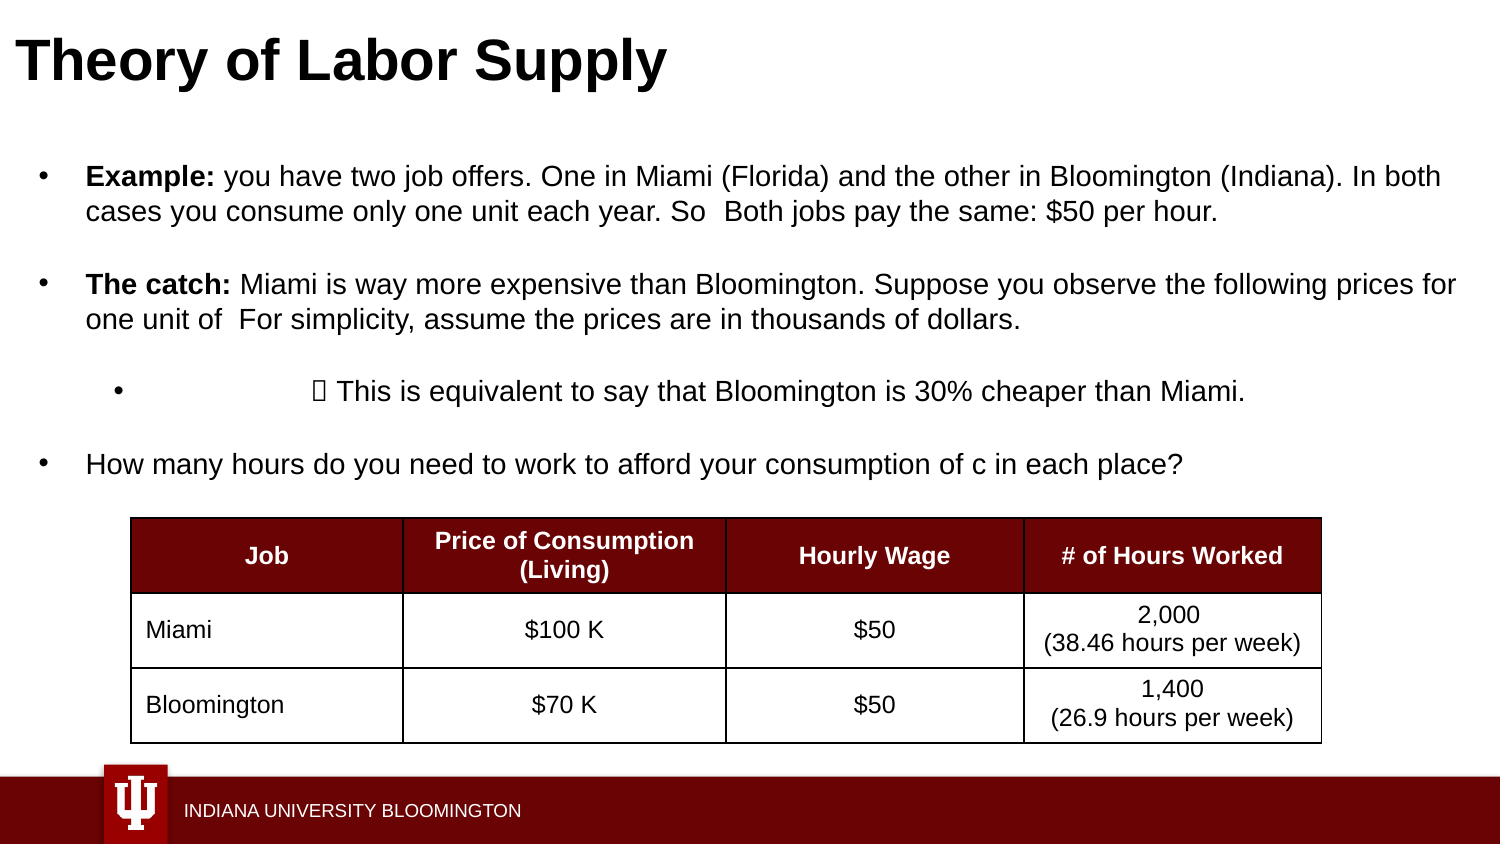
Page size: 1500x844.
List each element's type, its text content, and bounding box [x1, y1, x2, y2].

table_cell $70 K [404, 669, 725, 742]
title Theory of Labor Supply [0, 0, 1500, 115]
table_cell $50 [727, 669, 1023, 742]
table_cell 2,000 (38.46 hours per week) [1025, 594, 1321, 667]
table_cell $100 K [404, 594, 725, 667]
table_header Price of Consumption (Living) [404, 519, 725, 592]
table_header Job [132, 519, 402, 592]
table_cell 1,400 (26.9 hours per week) [1025, 669, 1321, 742]
table_cell Miami [132, 594, 402, 667]
table_cell $50 [727, 594, 1023, 667]
table_header Hourly Wage [727, 519, 1023, 592]
table_cell Bloomington [132, 669, 402, 742]
table_header # of Hours Worked [1025, 519, 1321, 592]
